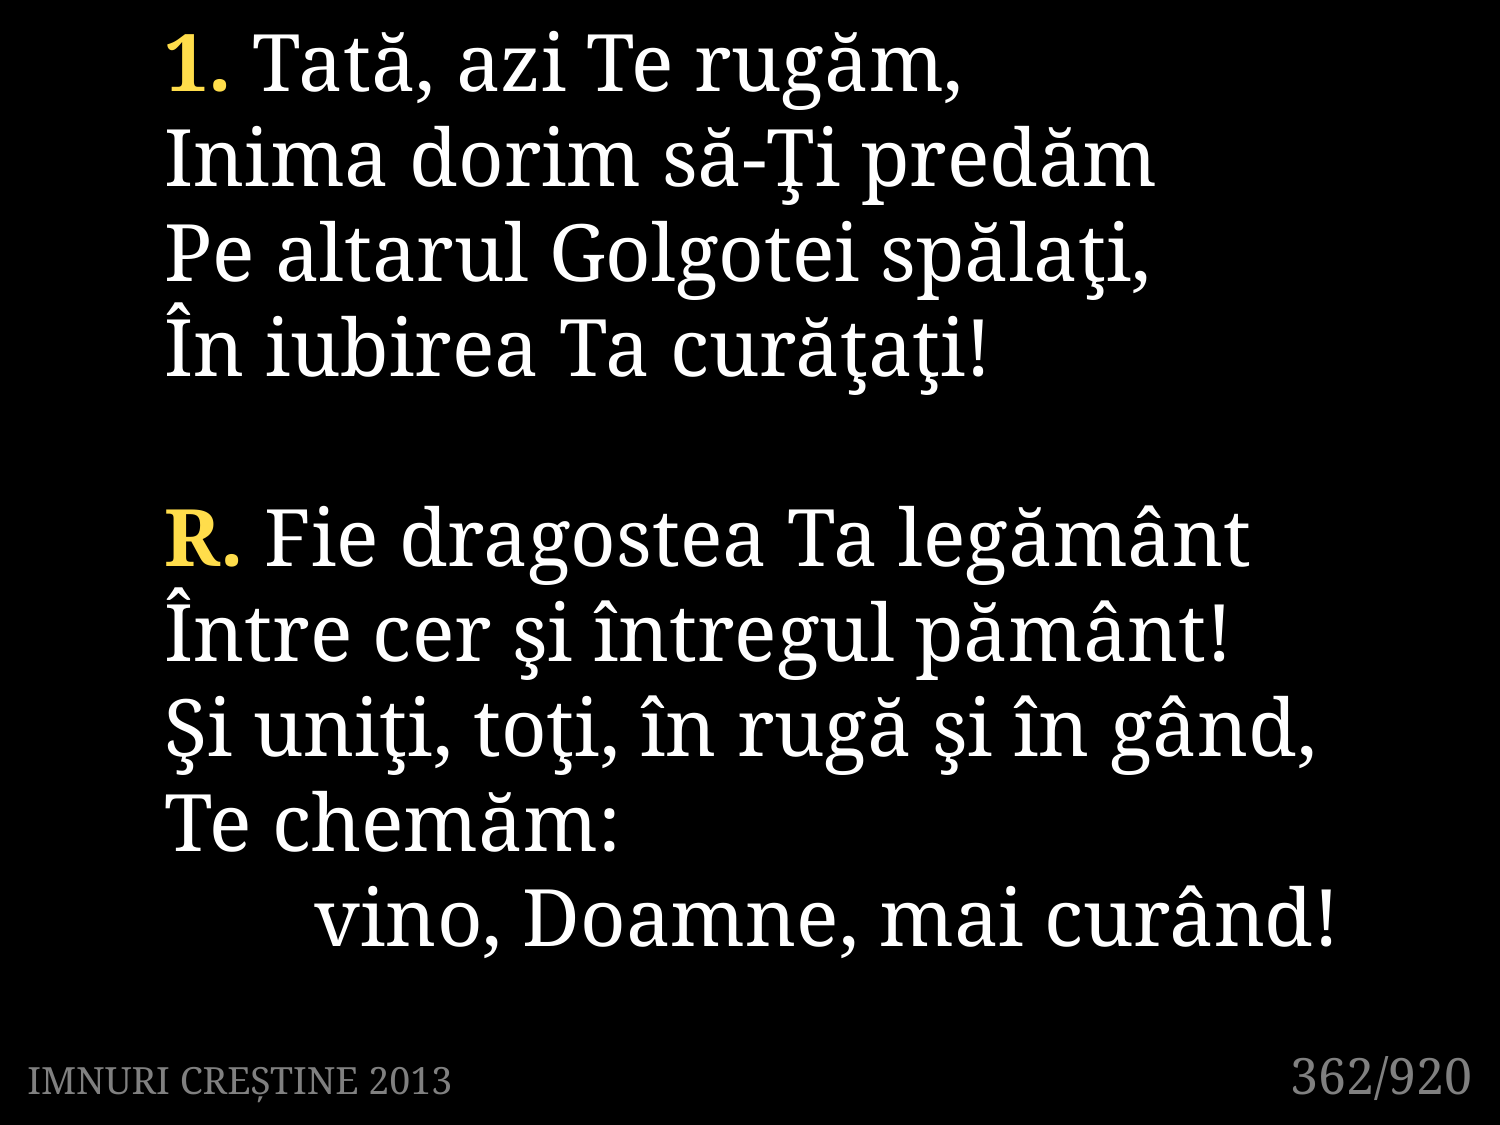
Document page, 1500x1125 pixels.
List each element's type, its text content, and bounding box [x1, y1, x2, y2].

text_box 1. Tată, azi Te rugăm, Inima dorim să-Ţi predăm Pe altarul Golgotei spălaţi, În iubirea Ta curăţaţi! R. Fie dragostea Ta legământ Între cer şi întregul pământ! Şi uniţi, toţi, în rugă şi în gând, Te chemăm: vino, Doamne, mai curând! [149, 4, 1500, 970]
text_box IMNURI CREȘTINE 2013 [12, 1049, 637, 1110]
text_box 362/920 [637, 1037, 1488, 1113]
